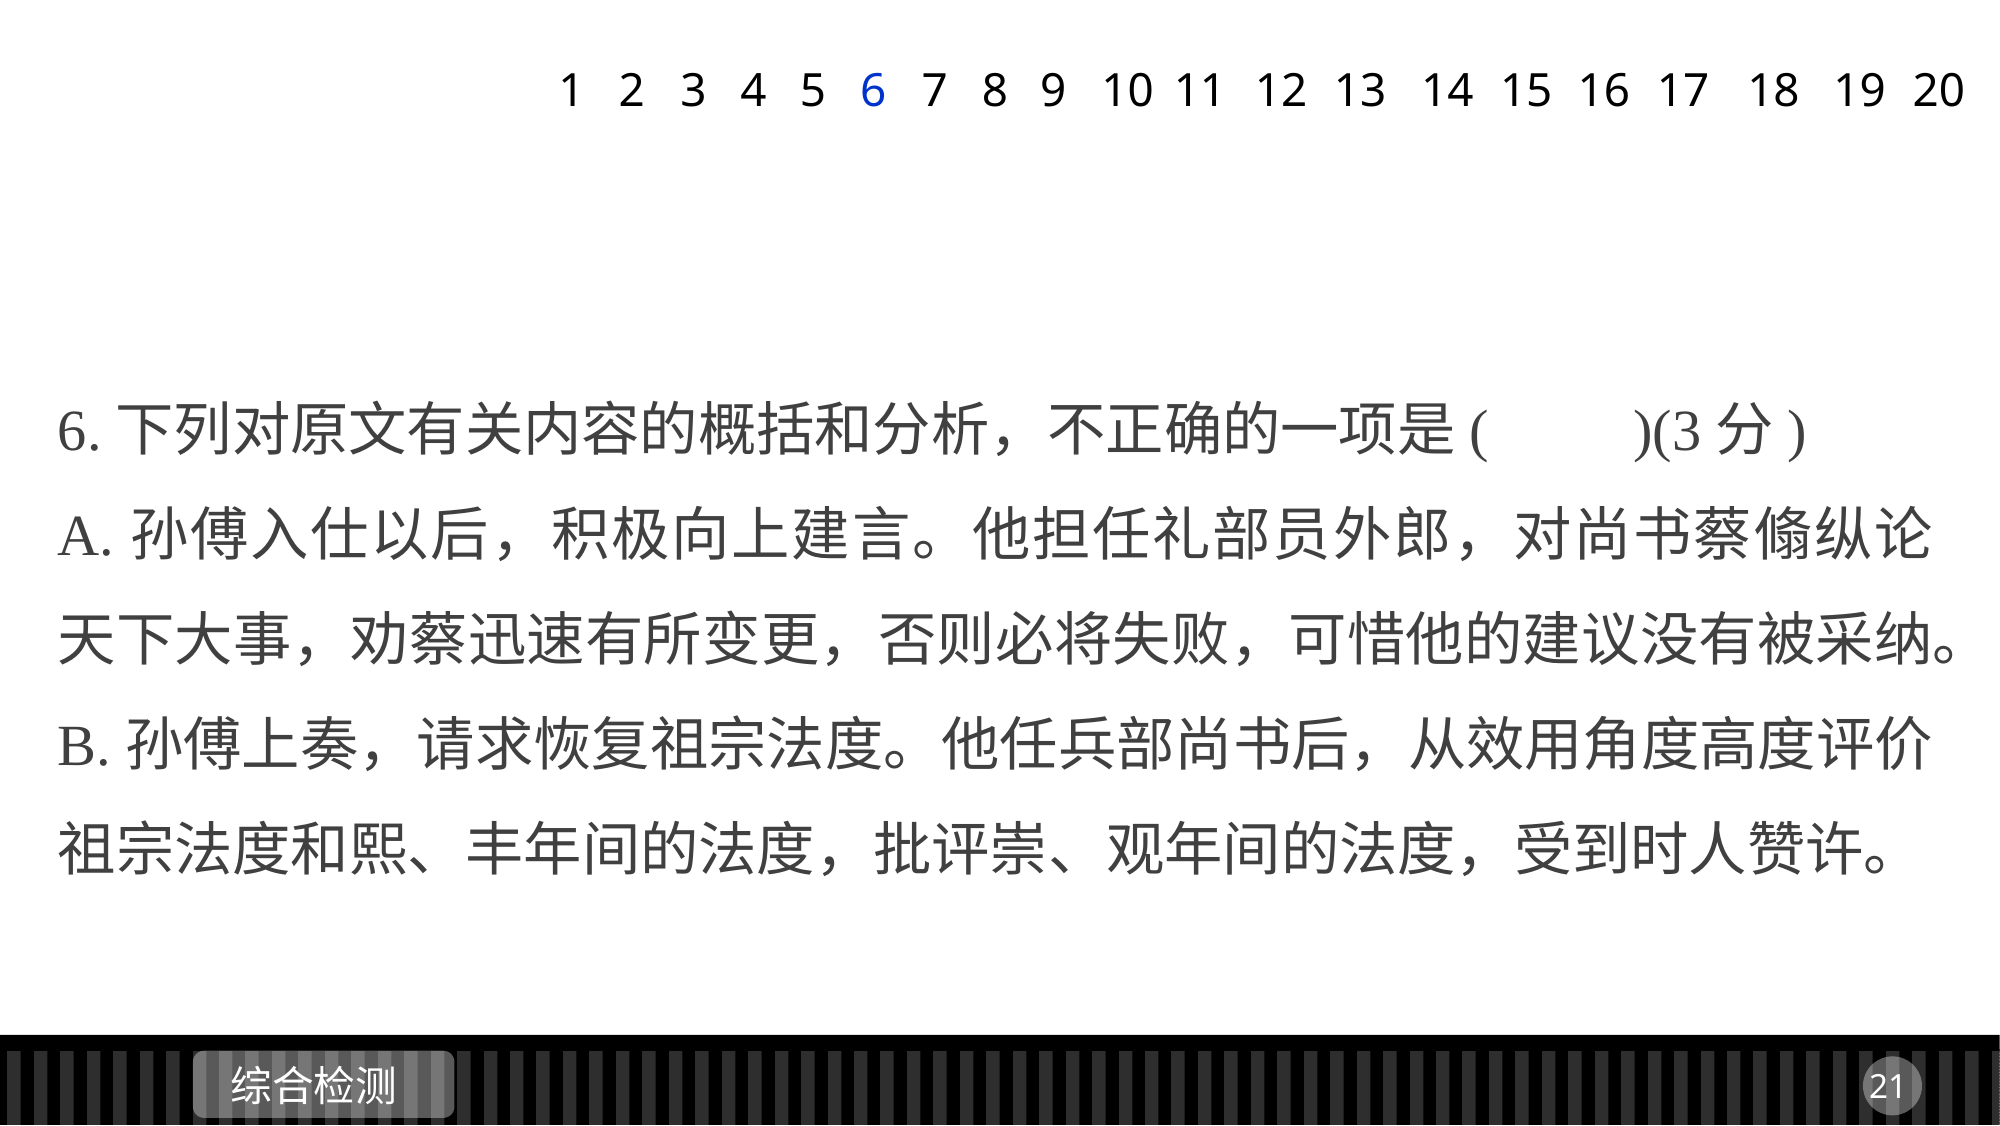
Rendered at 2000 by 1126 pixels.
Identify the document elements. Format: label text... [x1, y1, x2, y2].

text_box 16 [1555, 54, 1634, 122]
text_box 8 [962, 54, 1020, 122]
text_box 10 [1079, 55, 1151, 122]
text_box 9 [1020, 54, 1078, 122]
text_box 6.下列对原文有关内容的概括和分析，不正确的一项是( )(3分) A.孙傅入仕以后，积极向上建言。他担任礼部员外郎，对尚书蔡翛纵论天下大事，劝蔡迅速有所变更，否则必将失败，可惜他的建议没有被采纳。 B.孙傅上奏，请求恢复祖宗法度。他任兵部尚书后，从效用角度高度评价祖宗法度和熙、丰年间的法度，批评崇、观年间的法度，受到时人赞许。 [43, 350, 1948, 890]
text_box 11 [1151, 54, 1232, 122]
text_box 17 [1634, 54, 1721, 122]
text_box 19 [1811, 54, 1890, 122]
text_box 5 [780, 54, 838, 122]
text_box 18 [1725, 54, 1811, 122]
text_box 6 [840, 54, 898, 122]
text_box 13 [1311, 54, 1398, 122]
text_box 14 [1398, 54, 1477, 122]
text_box 7 [902, 54, 960, 122]
text_box 12 [1232, 54, 1311, 122]
text_box 3 [661, 54, 718, 122]
text_box 2 [599, 54, 656, 122]
text_box 15 [1477, 54, 1555, 122]
text_box 1 [539, 54, 596, 122]
text_box 4 [721, 54, 778, 122]
text_box 20 [1890, 54, 1977, 122]
